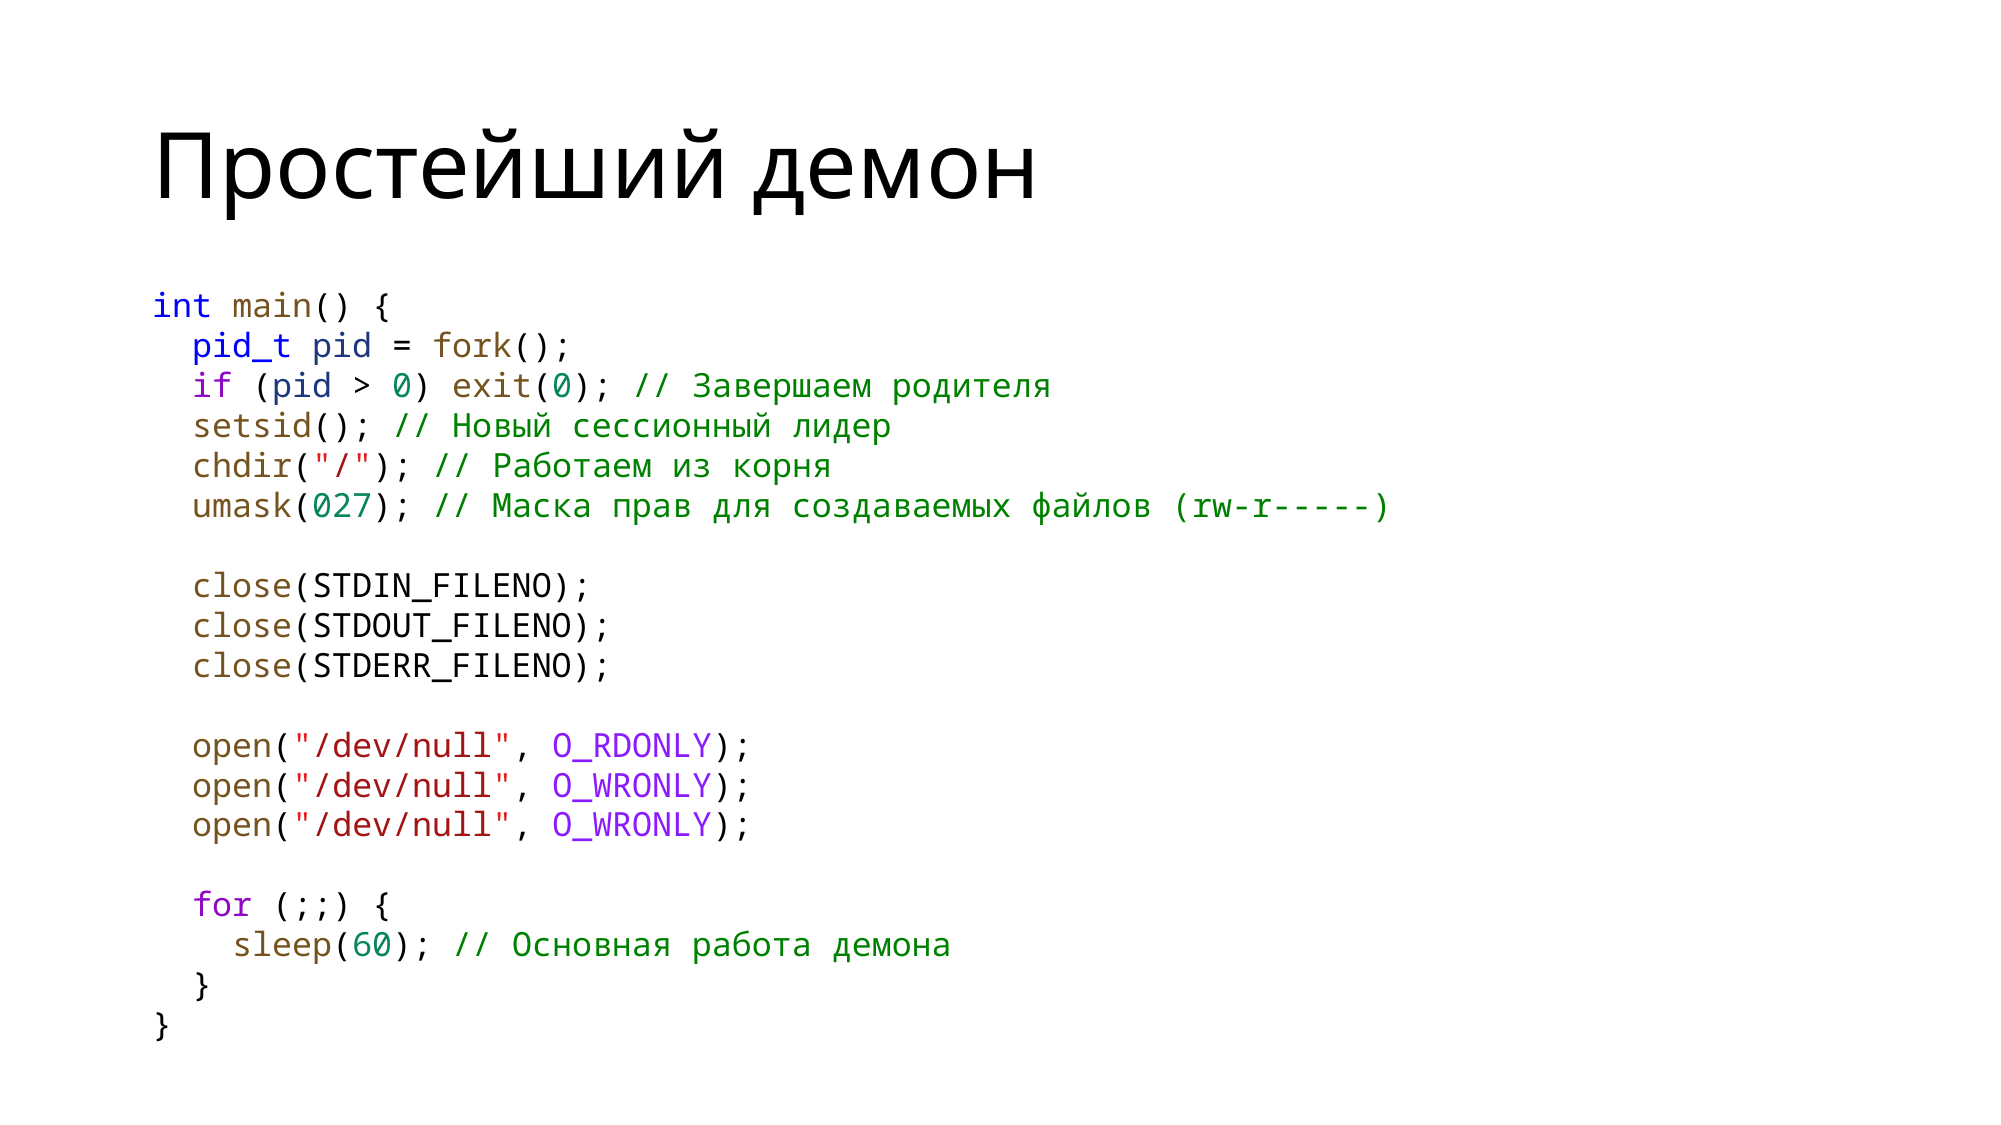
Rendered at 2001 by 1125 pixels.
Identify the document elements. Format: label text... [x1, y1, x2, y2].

title Простейший демон [137, 59, 1863, 277]
text_box int main() { pid_t pid = fork(); if (pid > 0) exit(0); // Завершаем родителя setsid(); // Новый сессионный лидер chdir("/"); // Работаем из корня umask(027); // Маска прав для создаваемых файлов (rw-r-----) close(STDIN_FILENO); close(STDOUT_FILENO); close(STDERR_FILENO); open("/dev/null", O_RDONLY); open("/dev/null", O_WRONLY); open("/dev/null", O_WRONLY); for (;;) { sleep(60); // Основная работа демона } } [137, 277, 1863, 1051]
